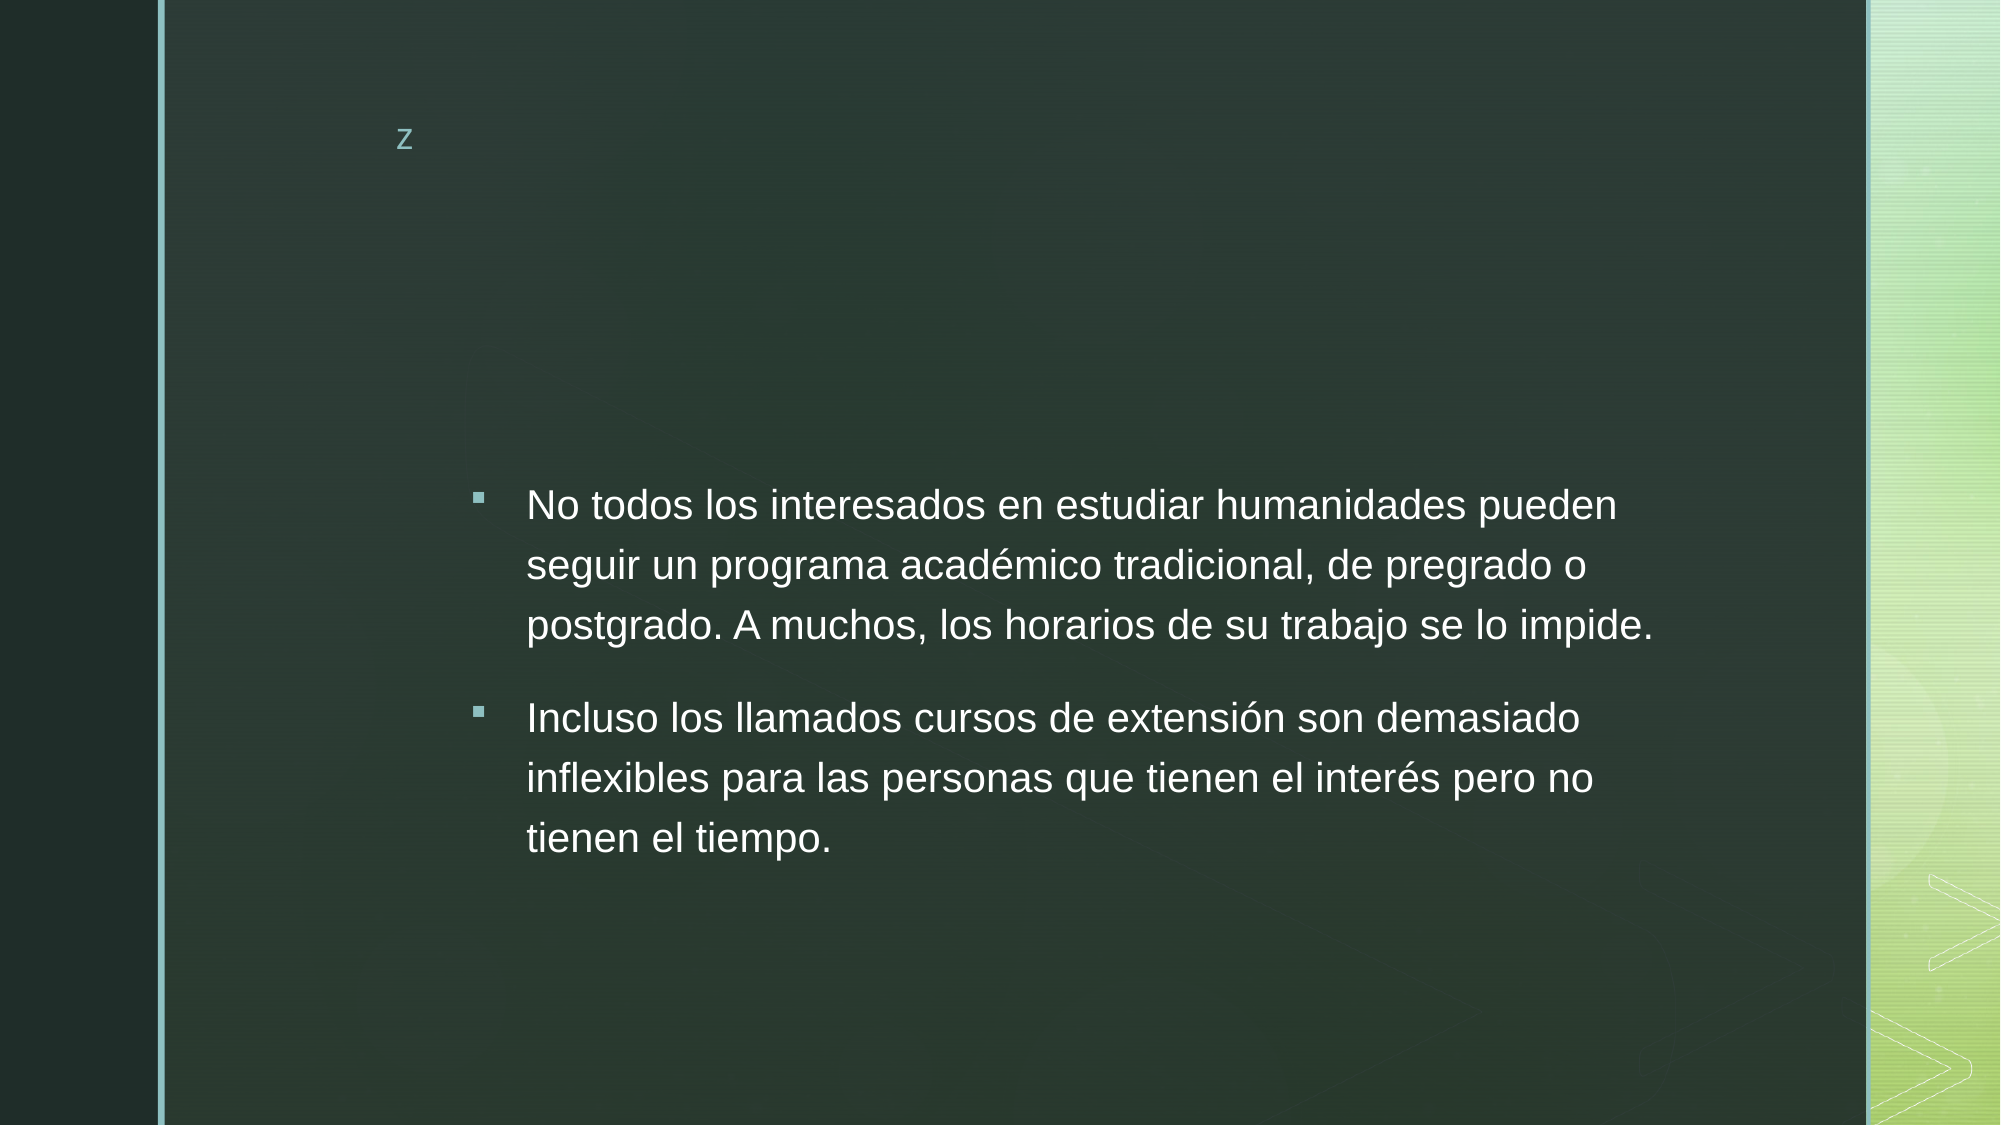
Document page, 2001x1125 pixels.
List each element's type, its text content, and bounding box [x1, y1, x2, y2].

picture [1871, 0, 2001, 1125]
list No todos los interesados en estudiar humanidades pueden seguir un programa académico tradicional, de pregrado o postgrado. A muchos, los horarios de su trabajo se lo impide. Incluso los llamados cursos de extensión son demasiado inflexibles para las personas que tienen el interés pero no tienen el tiempo. [454, 336, 1734, 993]
